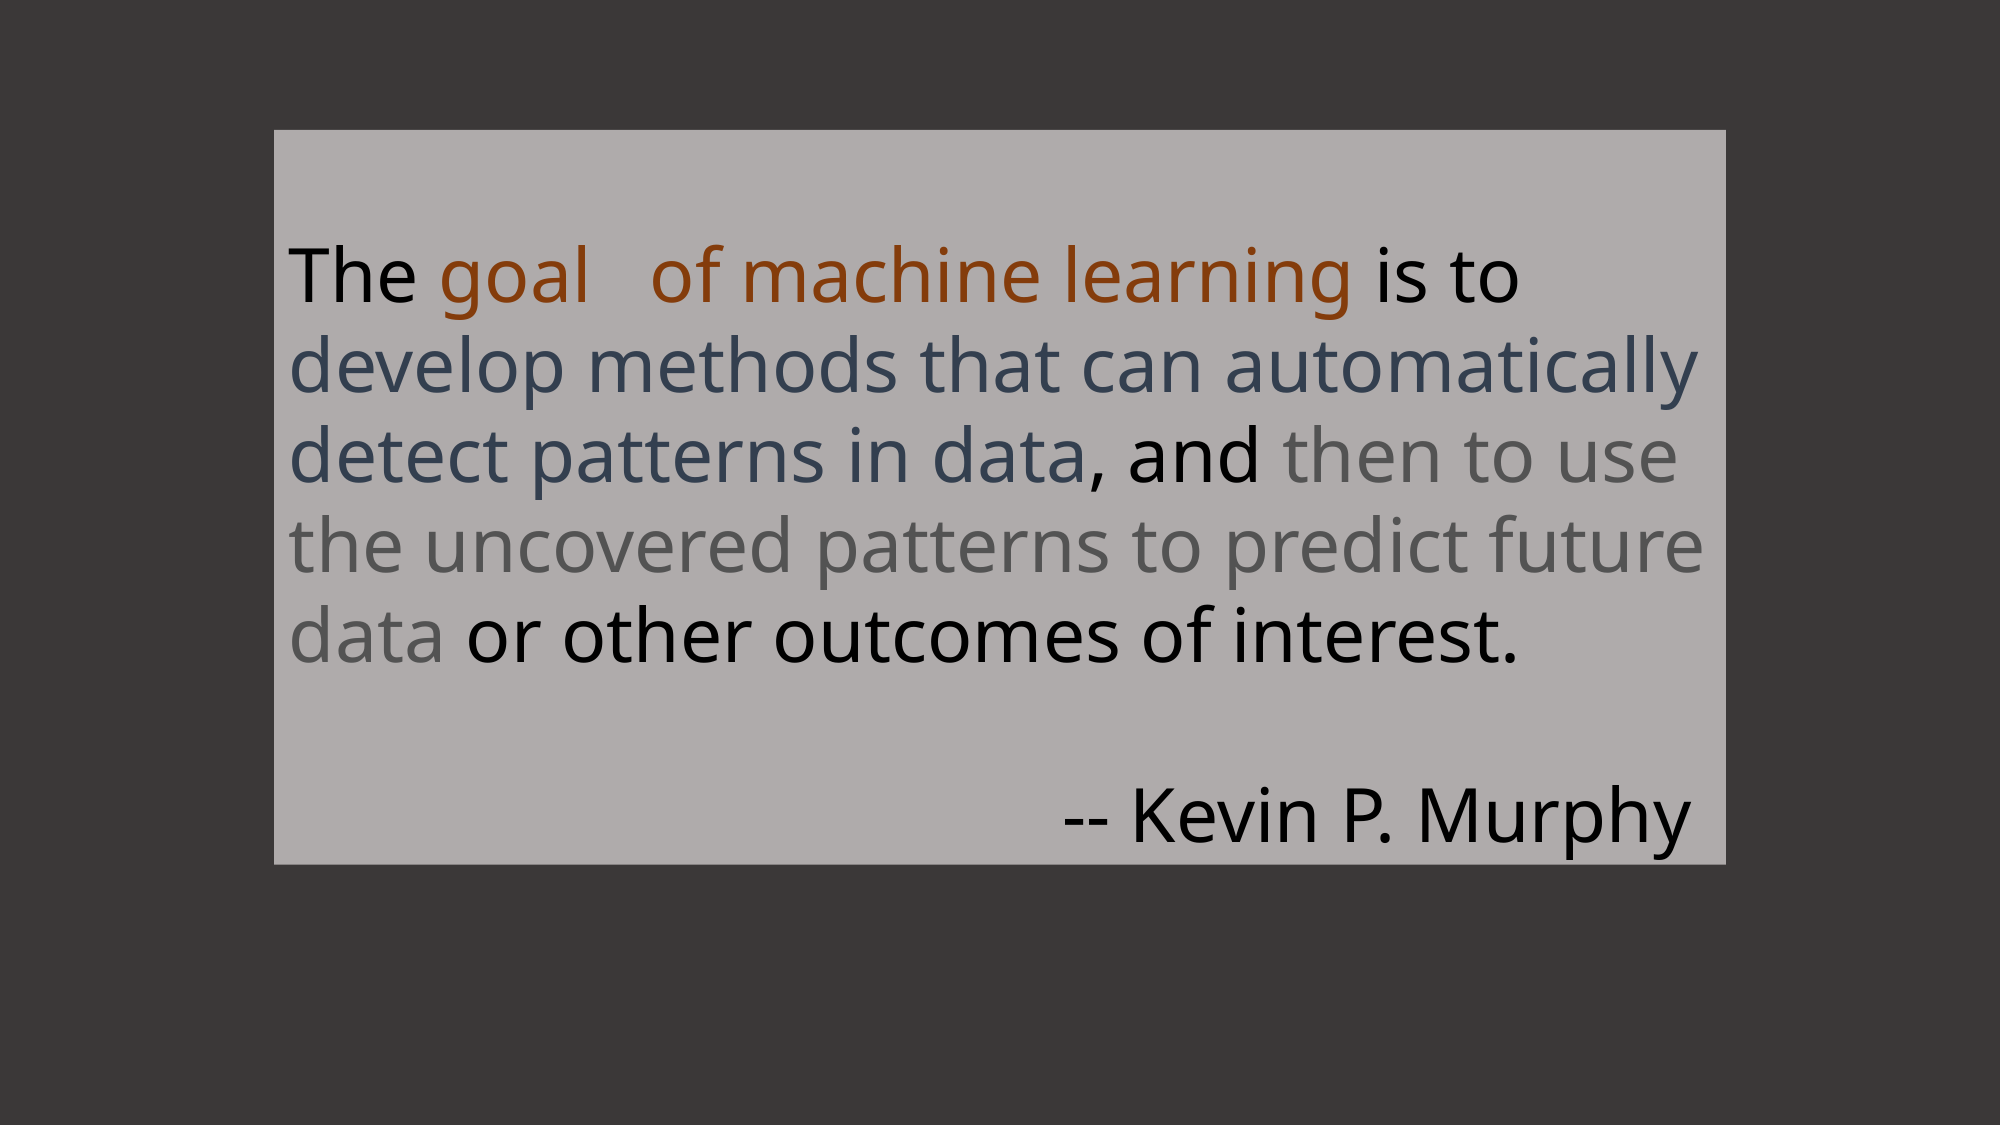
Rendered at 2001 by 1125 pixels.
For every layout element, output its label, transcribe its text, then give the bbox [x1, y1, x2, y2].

text_box The goal of machine learning is to develop methods that can automatically detect patterns in data, and then to use the uncovered patterns to predict future data or other outcomes of interest. -- Kevin P. Murphy [274, 129, 1726, 865]
